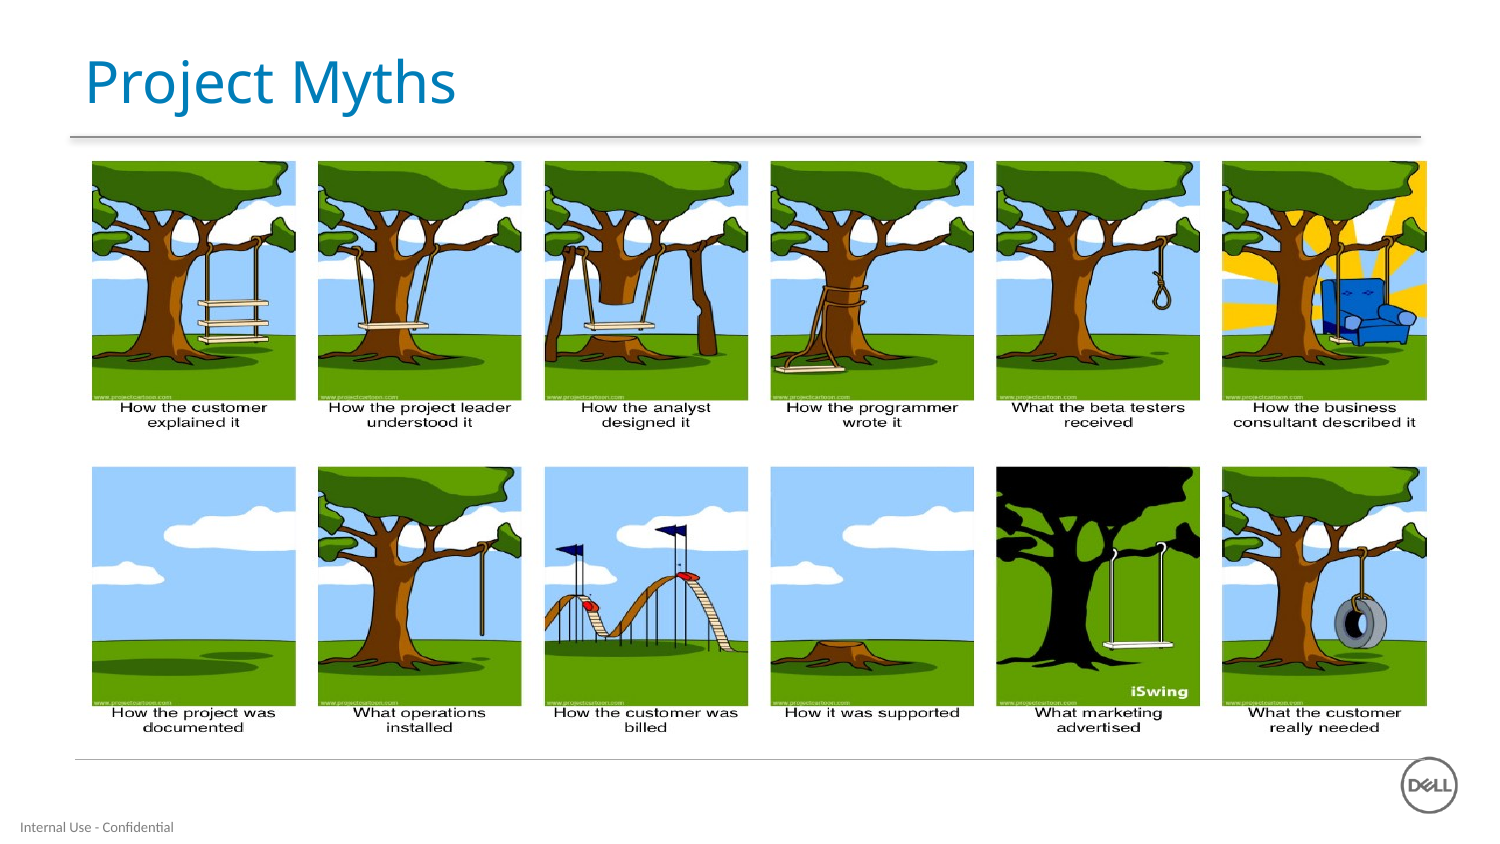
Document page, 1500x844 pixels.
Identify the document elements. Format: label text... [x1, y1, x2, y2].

picture [1400, 756, 1458, 814]
picture [69, 155, 1444, 745]
title Project Myths [69, 32, 1422, 135]
